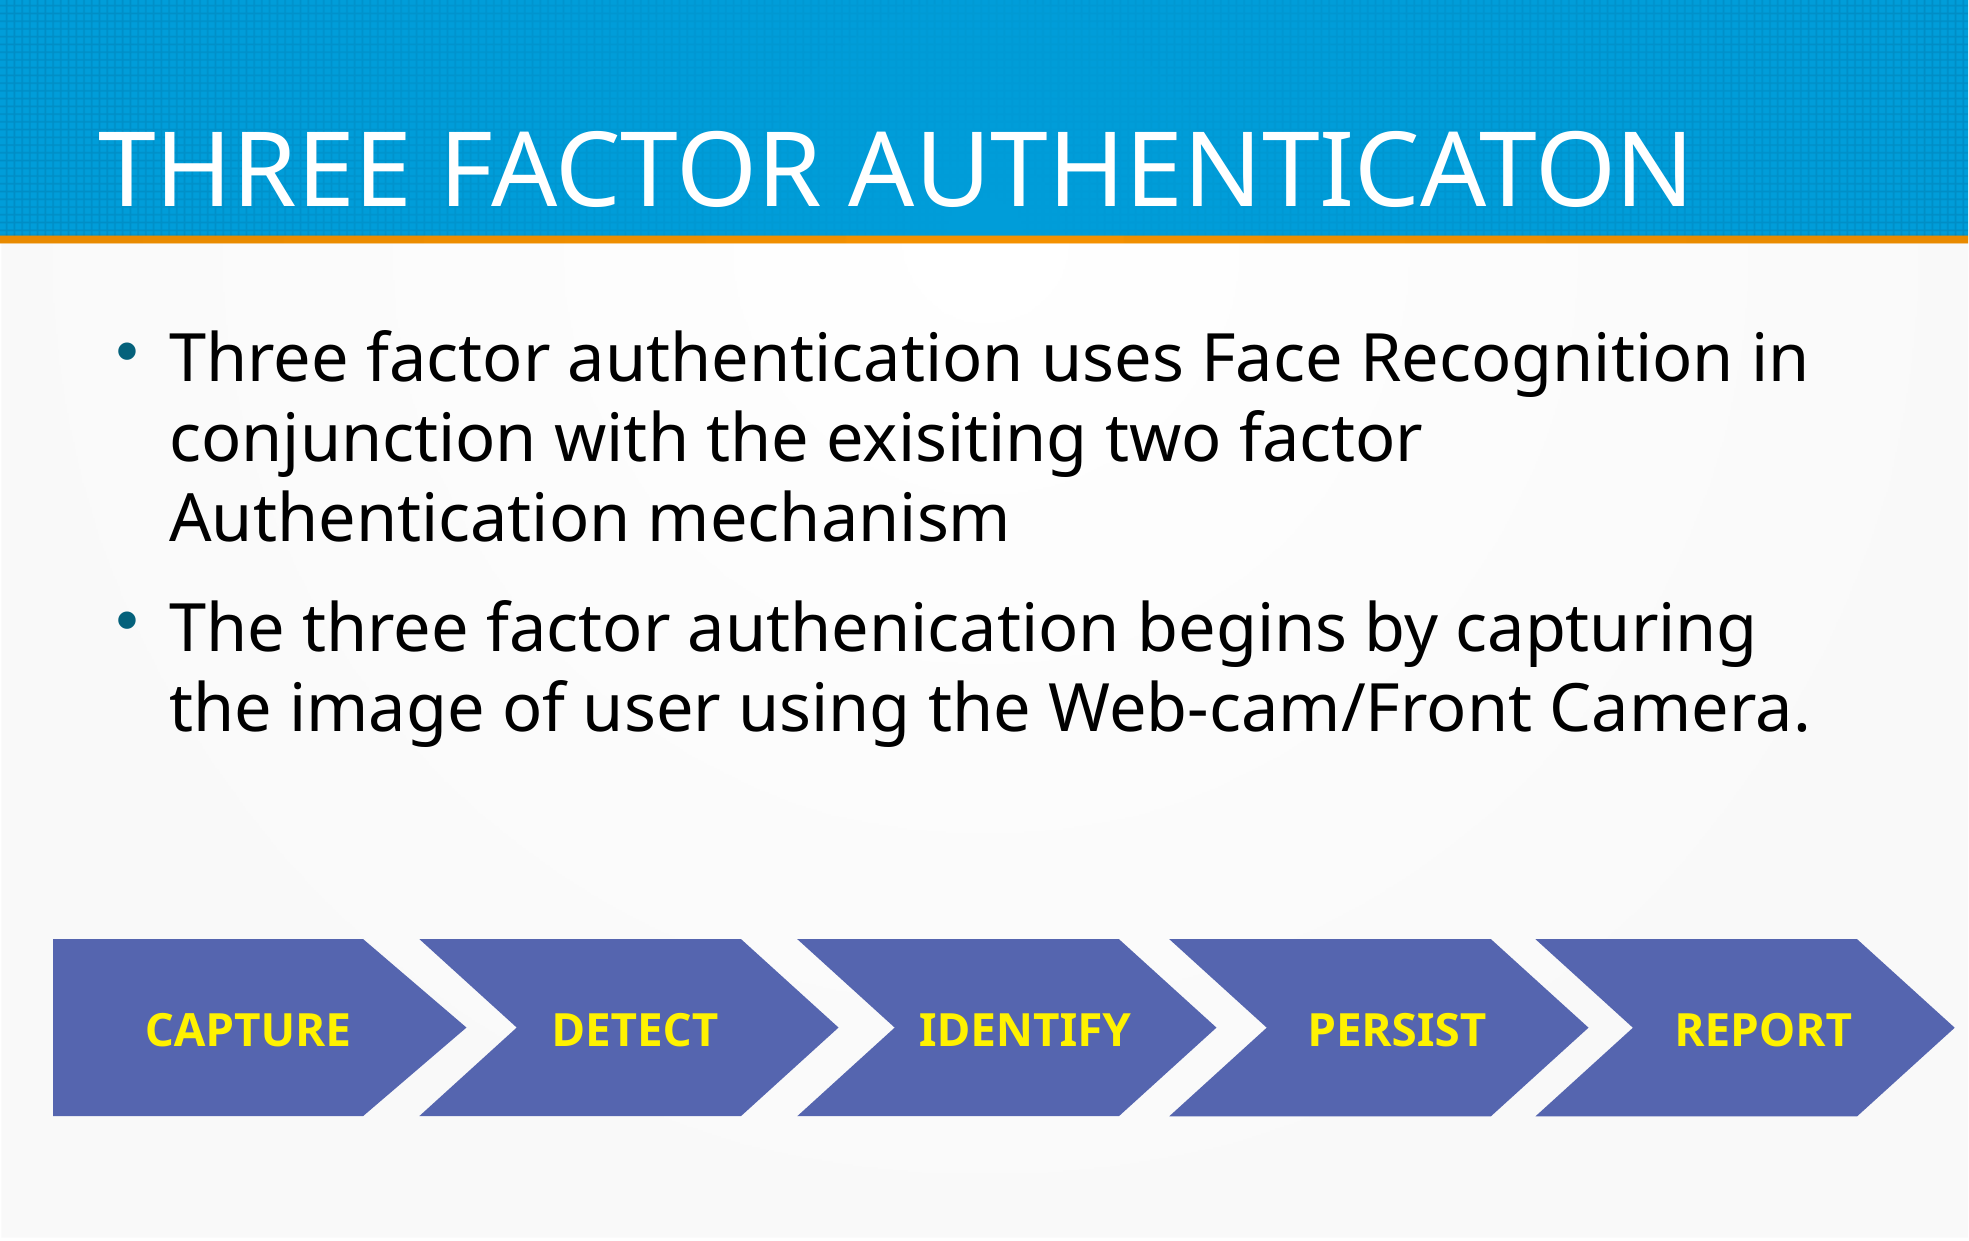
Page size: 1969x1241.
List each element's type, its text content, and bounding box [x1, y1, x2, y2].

text_box THREE FACTOR AUTHENTICATON [98, 19, 1870, 227]
text_box CAPTURE [53, 939, 467, 1117]
text_box Three factor authentication uses Face Recognition in conjunction with the exisiting two factor Authentication mechanism The three factor authenication begins by capturing the image of user using the Web-cam/Front Camera. [98, 314, 1860, 1080]
text_box IDENTIFY [797, 939, 1217, 1117]
picture [0, 236, 1969, 1241]
text_box DETECT [419, 939, 839, 1117]
text_box REPORT [1535, 939, 1955, 1117]
text_box PERSIST [1169, 939, 1589, 1117]
